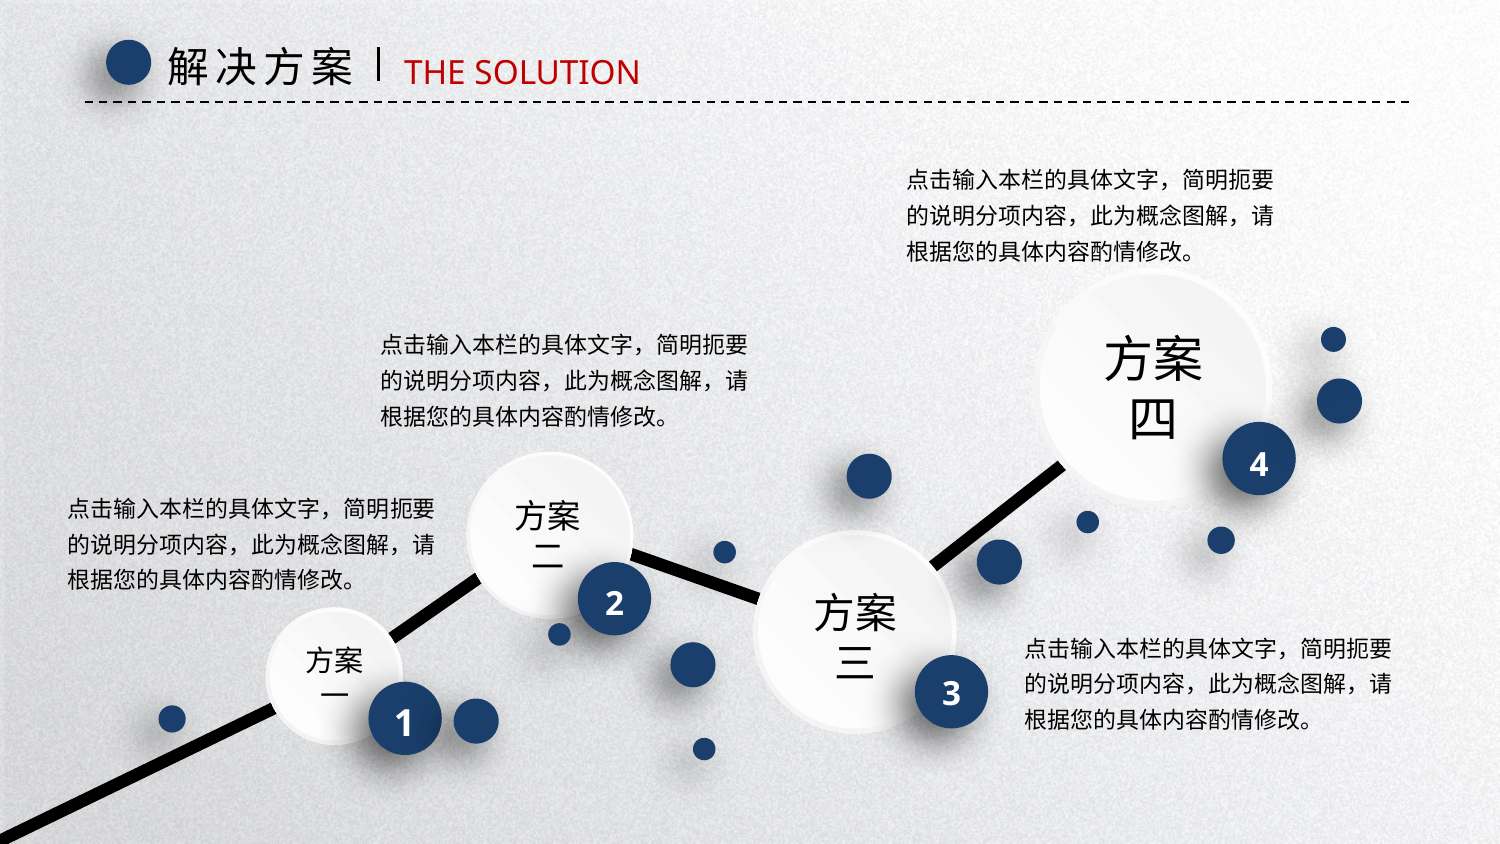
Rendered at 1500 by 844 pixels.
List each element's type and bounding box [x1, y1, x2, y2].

text_box [1222, 421, 1296, 496]
text_box [0, 679, 333, 844]
text_box [914, 654, 989, 729]
text_box [552, 627, 572, 632]
text_box [850, 397, 1149, 632]
text_box [638, 526, 844, 632]
text_box [265, 607, 404, 745]
text_box [368, 681, 442, 756]
text_box [1033, 267, 1273, 508]
text_box [330, 526, 553, 681]
text_box [753, 529, 957, 734]
text_box [466, 451, 634, 619]
text_box [577, 561, 652, 636]
picture [0, 0, 1500, 844]
